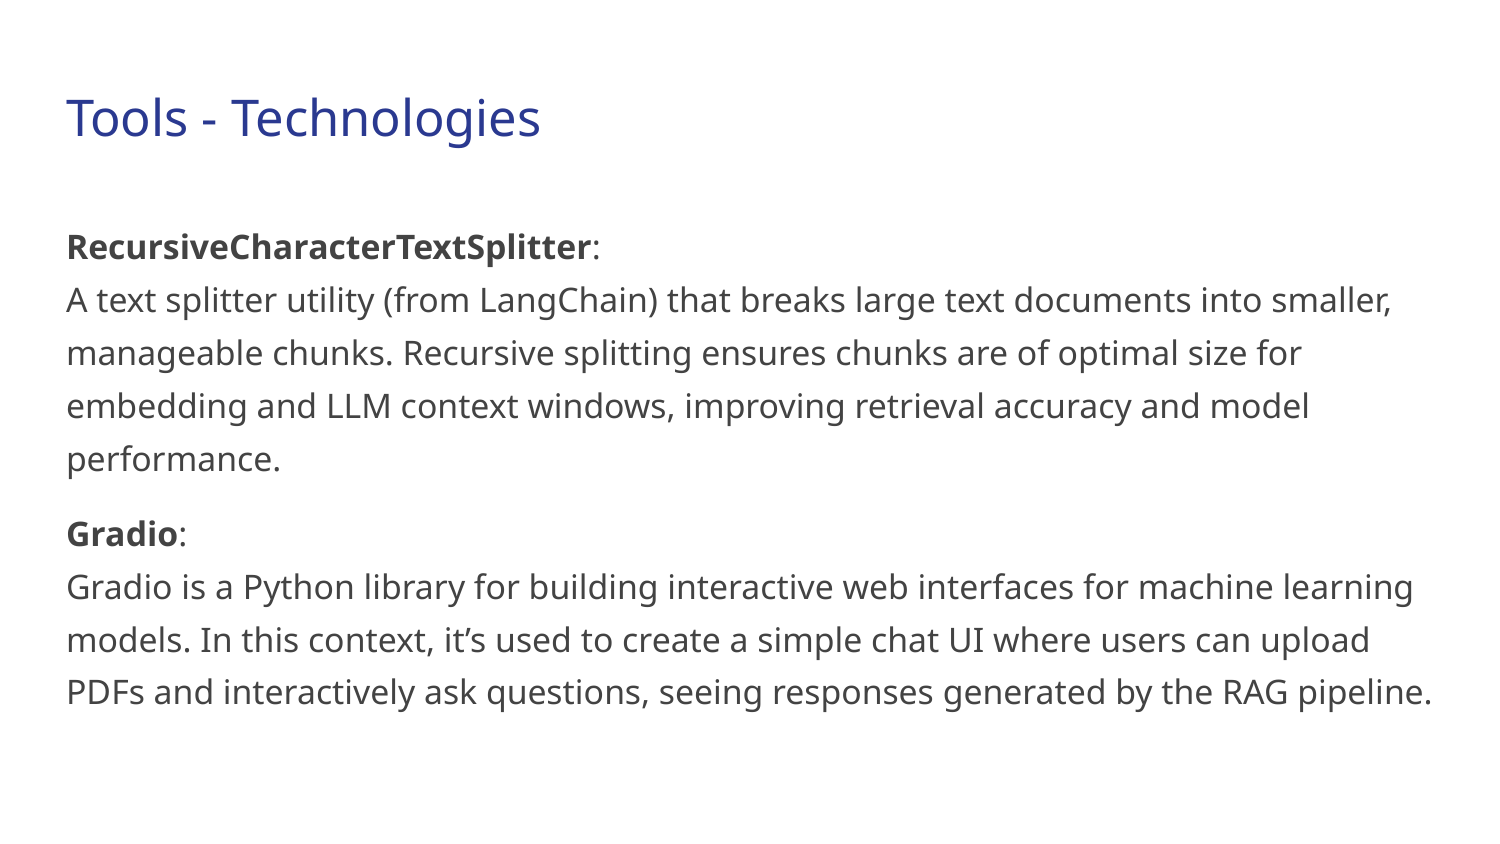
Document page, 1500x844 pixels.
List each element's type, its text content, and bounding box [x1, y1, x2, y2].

title Tools - Technologies [51, 67, 1449, 167]
list RecursiveCharacterTextSplitter: A text splitter utility (from LangChain) that breaks large text documents into smaller, manageable chunks. Recursive splitting ensures chunks are of optimal size for embedding and LLM context windows, improving retrieval accuracy and model performance. Gradio: Gradio is a Python library for building interactive web interfaces for machine learning models. In this context, it’s used to create a simple chat UI where users can upload PDFs and interactively ask questions, seeing responses generated by the RAG pipeline. [51, 201, 1449, 750]
